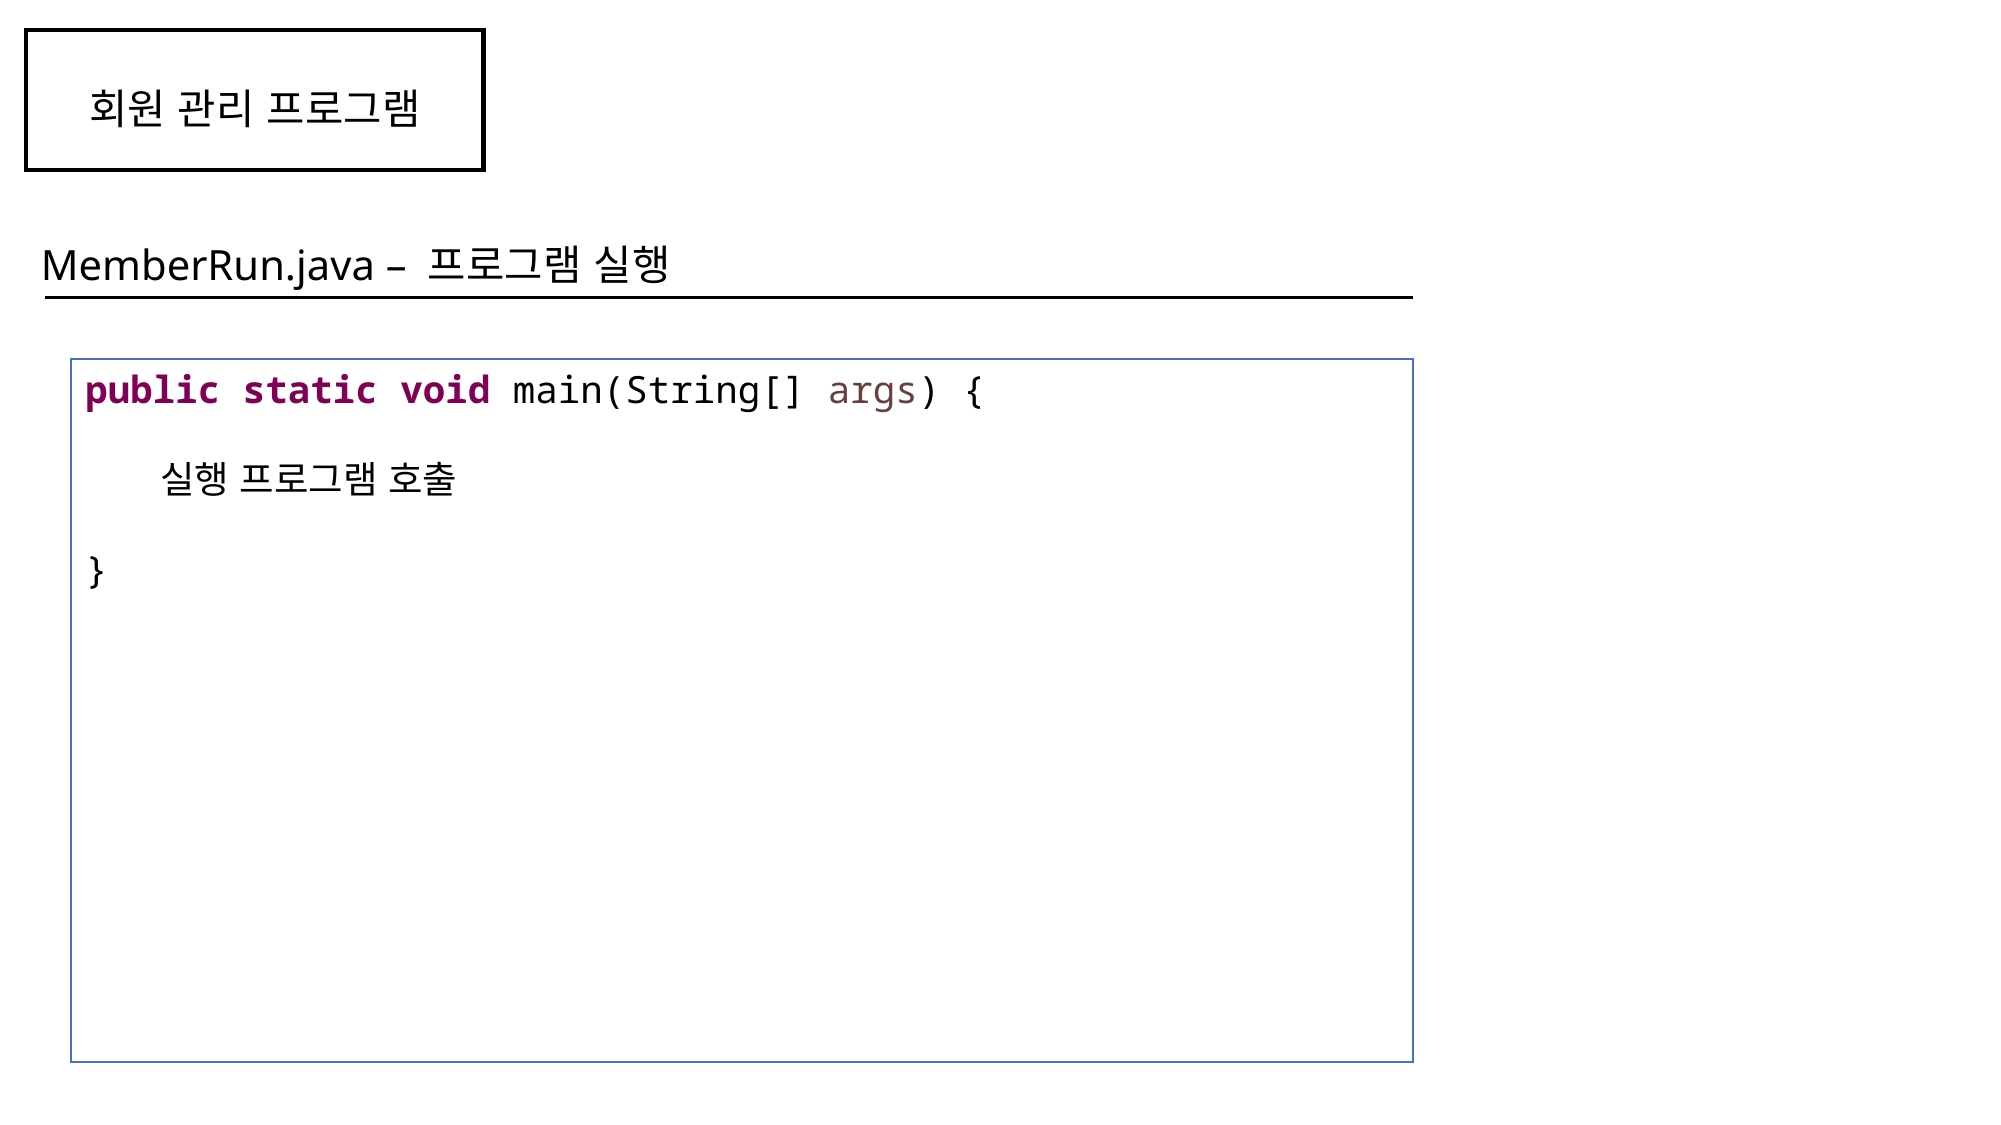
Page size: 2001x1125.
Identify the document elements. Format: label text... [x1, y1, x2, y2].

text_box public static void main(String[] args) { 실행 프로그램 호출 } [70, 406, 1414, 1063]
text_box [26, 231, 1444, 406]
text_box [26, 29, 484, 171]
